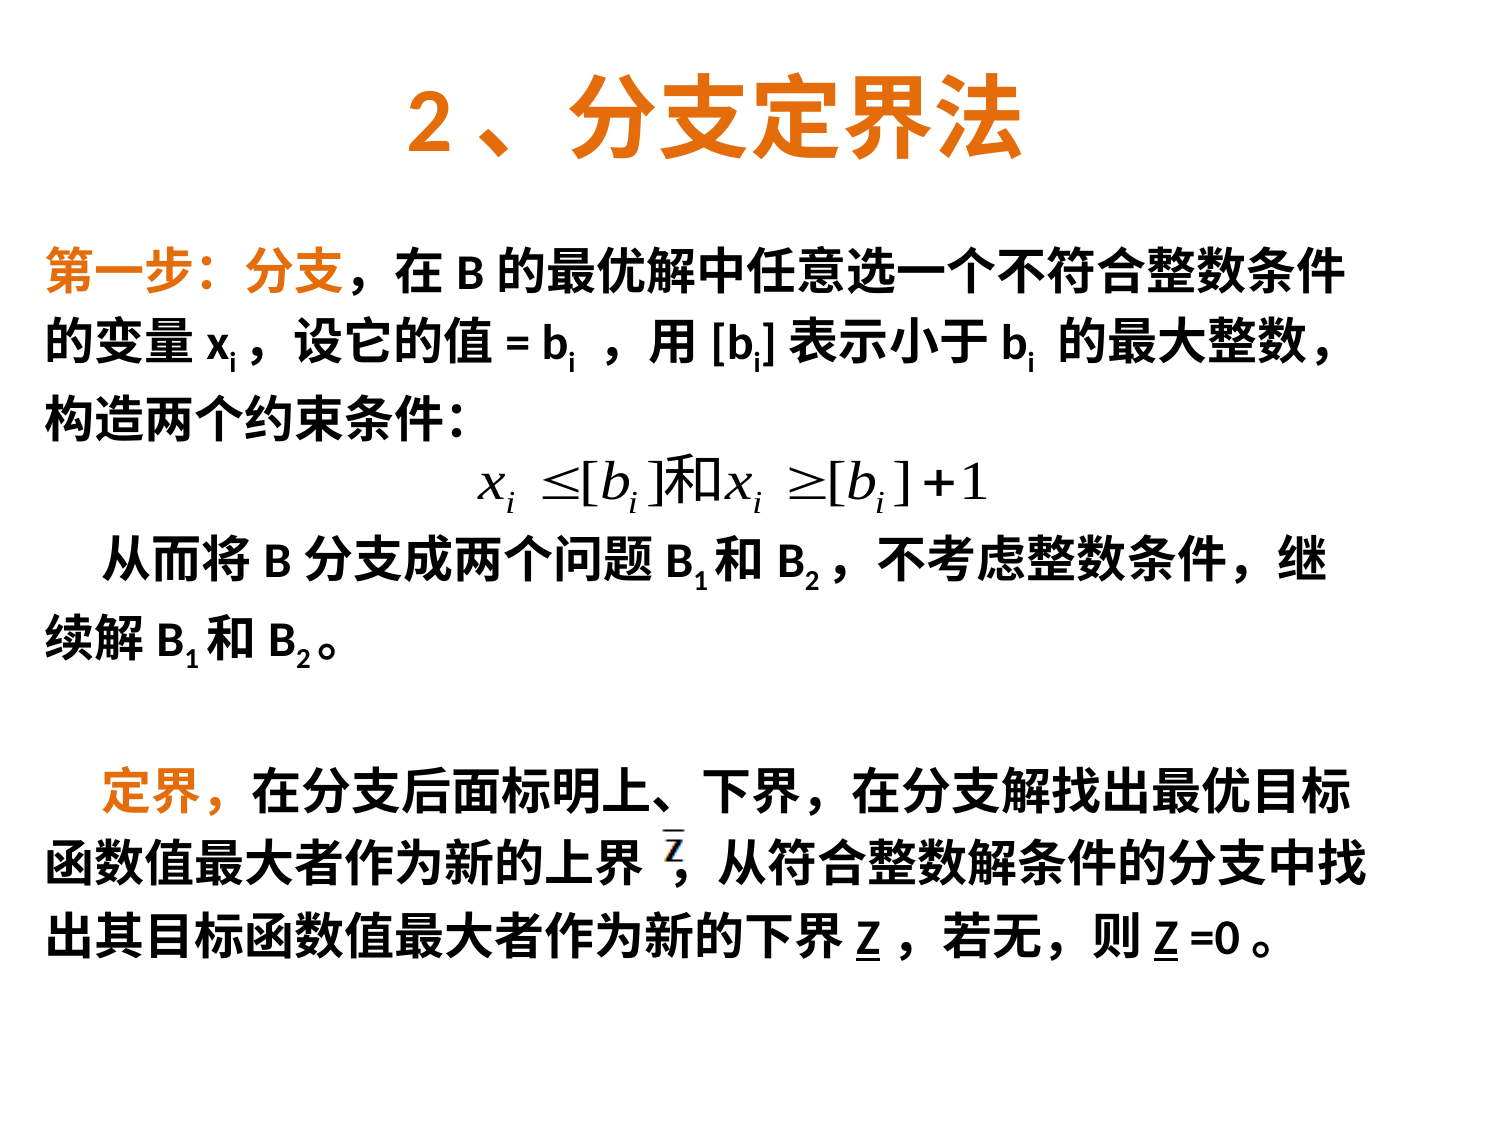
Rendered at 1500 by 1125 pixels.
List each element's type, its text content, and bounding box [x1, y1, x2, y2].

title 2、分支定界法 [41, 0, 1392, 231]
list 第一步：分支，在B的最优解中任意选一个不符合整数条件 的变量xi，设它的值= bi ，用[bi]表示小于bi 的最大整数， 构造两个约束条件： 从而将B分支成两个问题B1和B2，不考虑整数条件，继 续解B1和B2。 定界，在分支后面标明上、下界，在分支解找出最优目标 函数值最大者作为新的上界 ，从符合整数解条件的分支中找 出其目标函数值最大者作为新的下界Z，若无，则Z =0。 [29, 113, 1450, 1125]
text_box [466, 444, 999, 528]
picture [655, 822, 692, 868]
